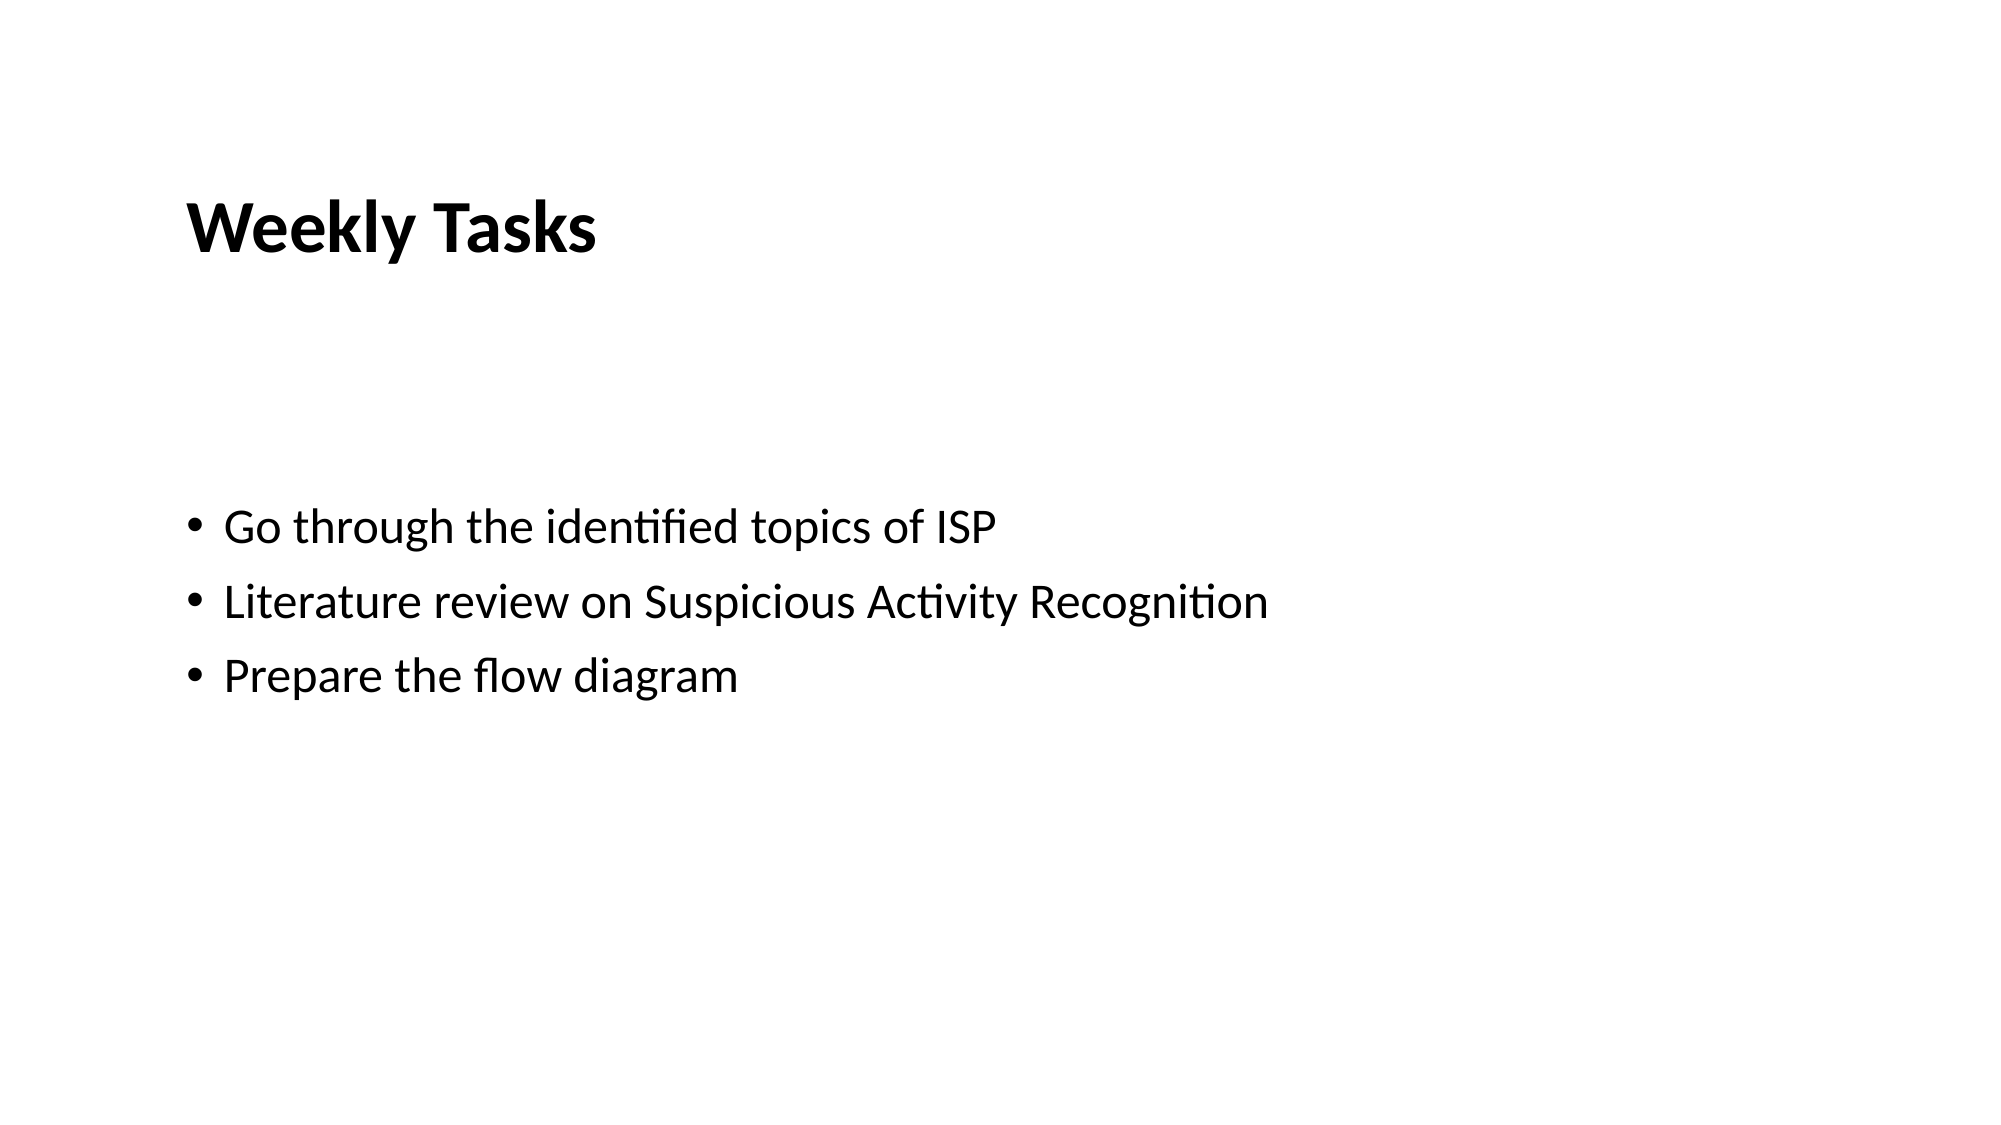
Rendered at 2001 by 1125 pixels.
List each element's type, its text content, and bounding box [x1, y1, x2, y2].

title Weekly Tasks [171, 143, 980, 300]
list Go through the identified topics of ISP Literature review on Suspicious Activity Recognition Prepare the flow diagram [171, 300, 1863, 904]
